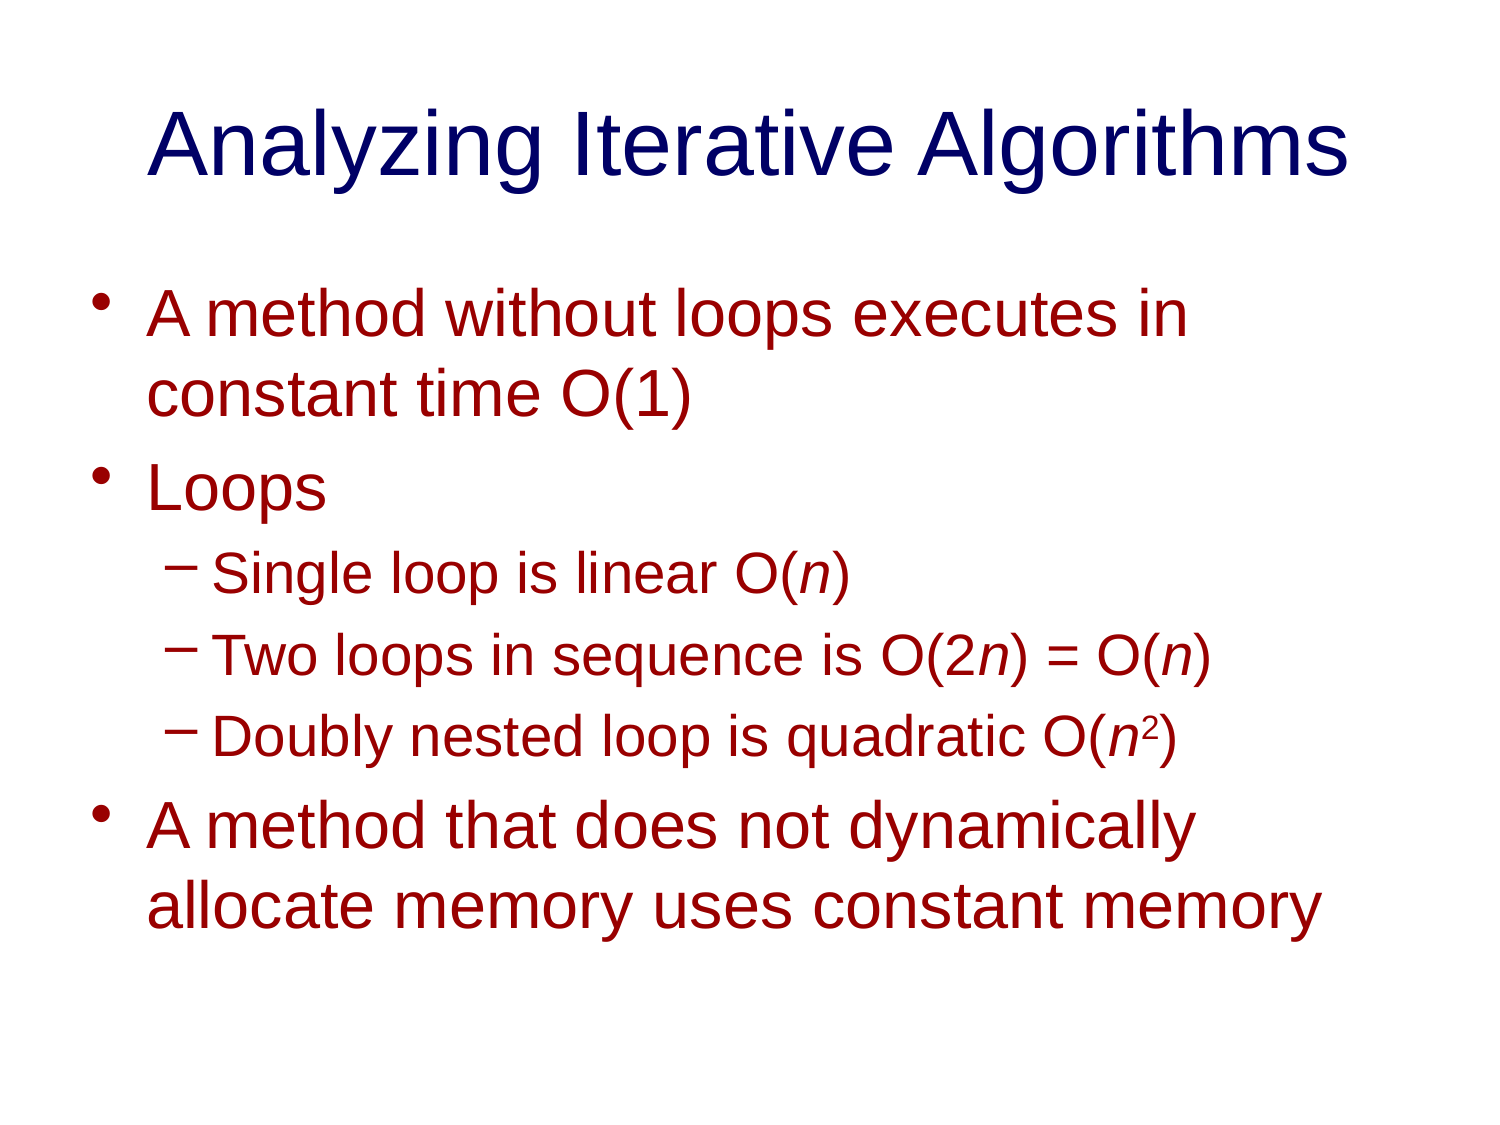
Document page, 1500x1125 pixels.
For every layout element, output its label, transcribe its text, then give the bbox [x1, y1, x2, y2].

title Analyzing Iterative Algorithms [75, 45, 1425, 233]
list A method without loops executes in constant time O(1) Loops Single loop is linear O(n) Two loops in sequence is O(2n) = O(n) Doubly nested loop is quadratic O(n2) A method that does not dynamically allocate memory uses constant memory [75, 262, 1425, 1005]
